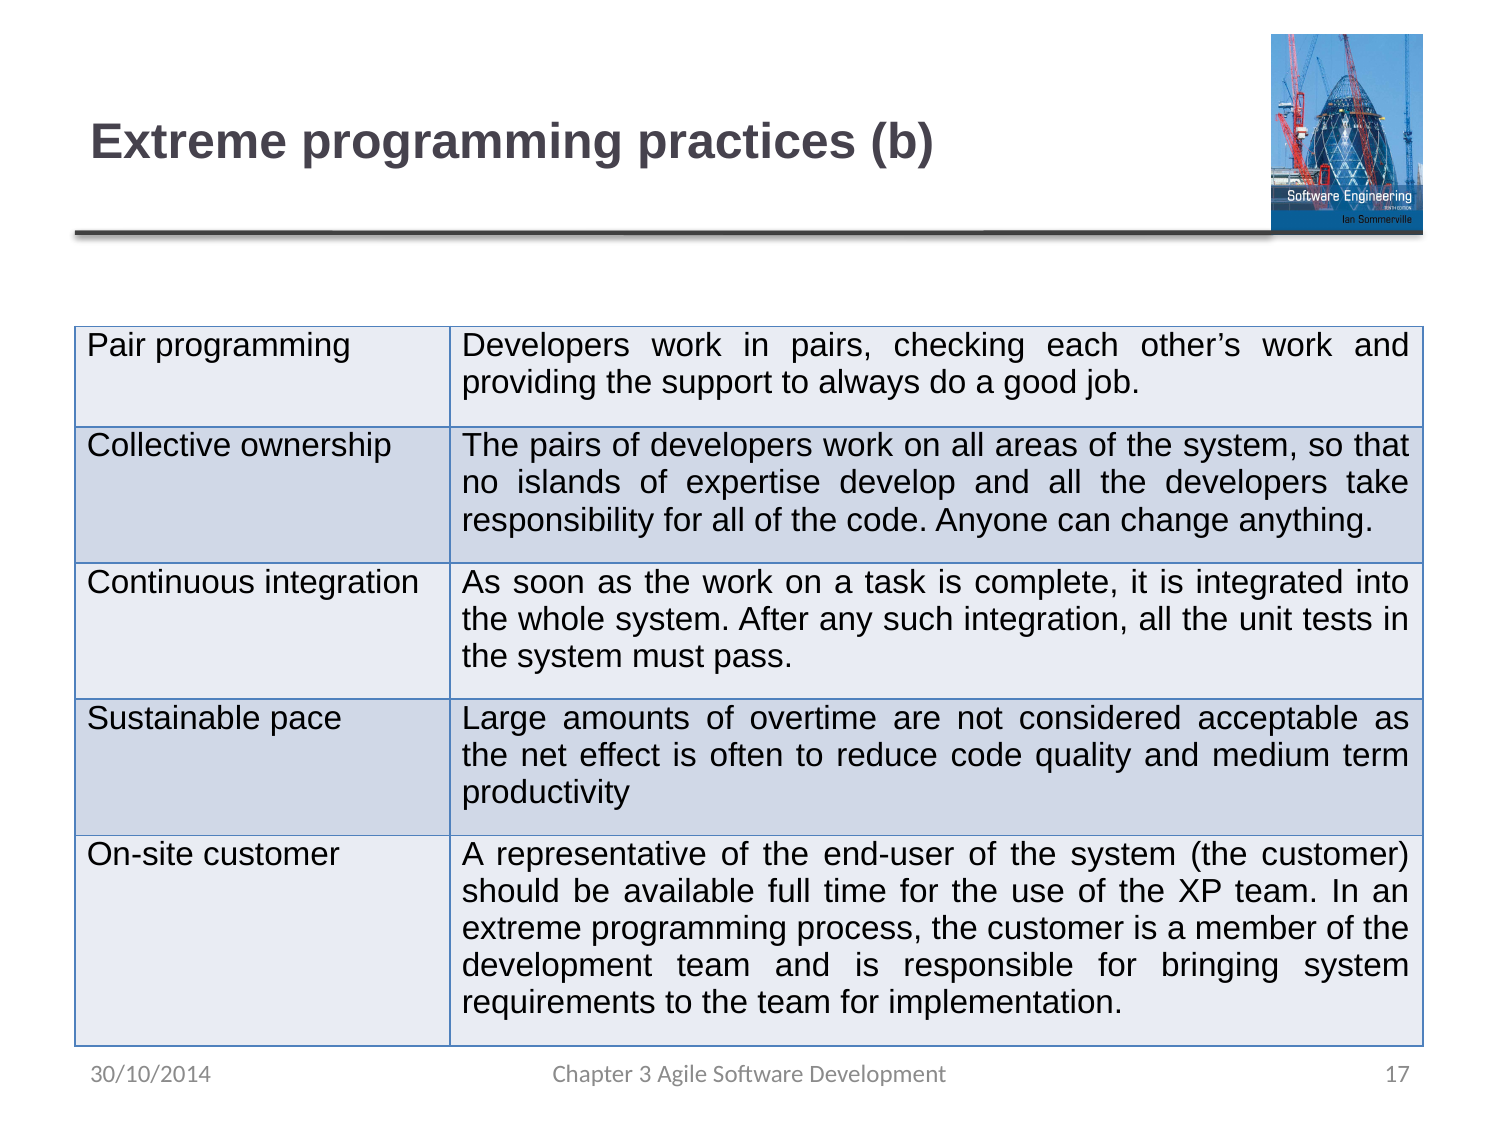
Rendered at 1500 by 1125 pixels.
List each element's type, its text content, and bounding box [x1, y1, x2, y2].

table_cell A representative of the end-user of the system (the customer) should be available full time for the use of the XP team. In an extreme programming process, the customer is a member of the development team and is responsible for bringing system requirements to the team for implementation. [451, 836, 1422, 1045]
slide_number 17 [1074, 1042, 1425, 1103]
table_cell Continuous integration [76, 564, 449, 698]
footer Chapter 3 Agile Software Development [512, 1047, 988, 1103]
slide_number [75, 1042, 425, 1103]
table_cell Sustainable pace [76, 700, 449, 835]
table_cell Collective ownership [76, 428, 449, 562]
title Extreme programming practices (b) [74, 44, 1272, 233]
table_header Developers work in pairs, checking each other’s work and providing the support to always do a good job. [451, 327, 1422, 426]
picture [1271, 34, 1423, 230]
table_header Pair programming [76, 327, 449, 426]
table_cell On-site customer [76, 836, 449, 1045]
table_cell Large amounts of overtime are not considered acceptable as the net effect is often to reduce code quality and medium term productivity [451, 700, 1422, 835]
table_cell The pairs of developers work on all areas of the system, so that no islands of expertise develop and all the developers take responsibility for all of the code. Anyone can change anything. [451, 428, 1422, 562]
table_cell As soon as the work on a task is complete, it is integrated into the whole system. After any such integration, all the unit tests in the system must pass. [451, 564, 1422, 698]
